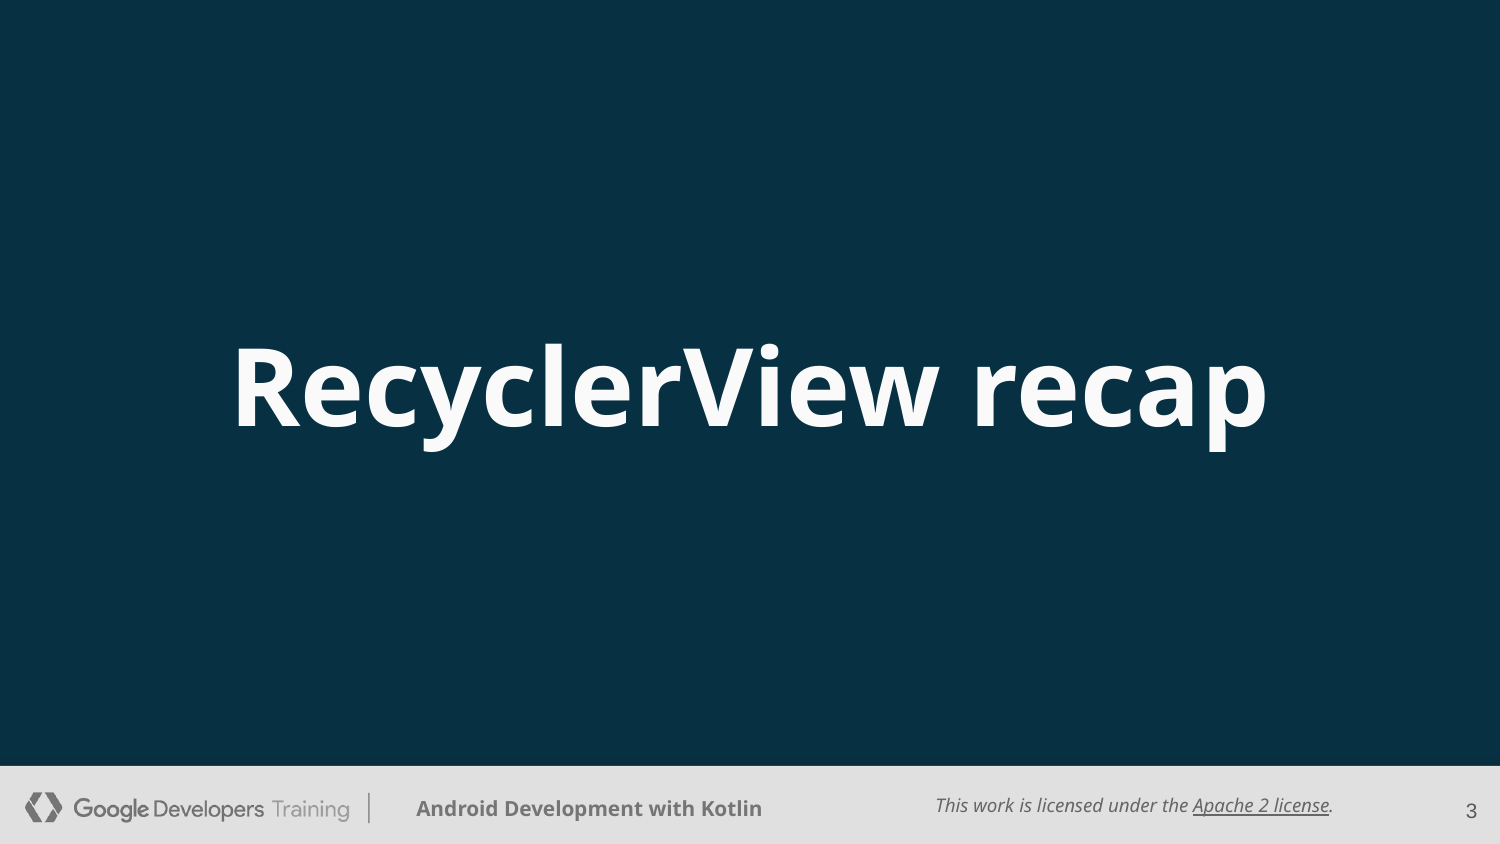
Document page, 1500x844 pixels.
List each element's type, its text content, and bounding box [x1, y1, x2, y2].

slide_number ‹#› [1402, 777, 1493, 842]
picture [0, 0, 1500, 844]
text_box RecyclerView recap [51, 0, 1449, 766]
